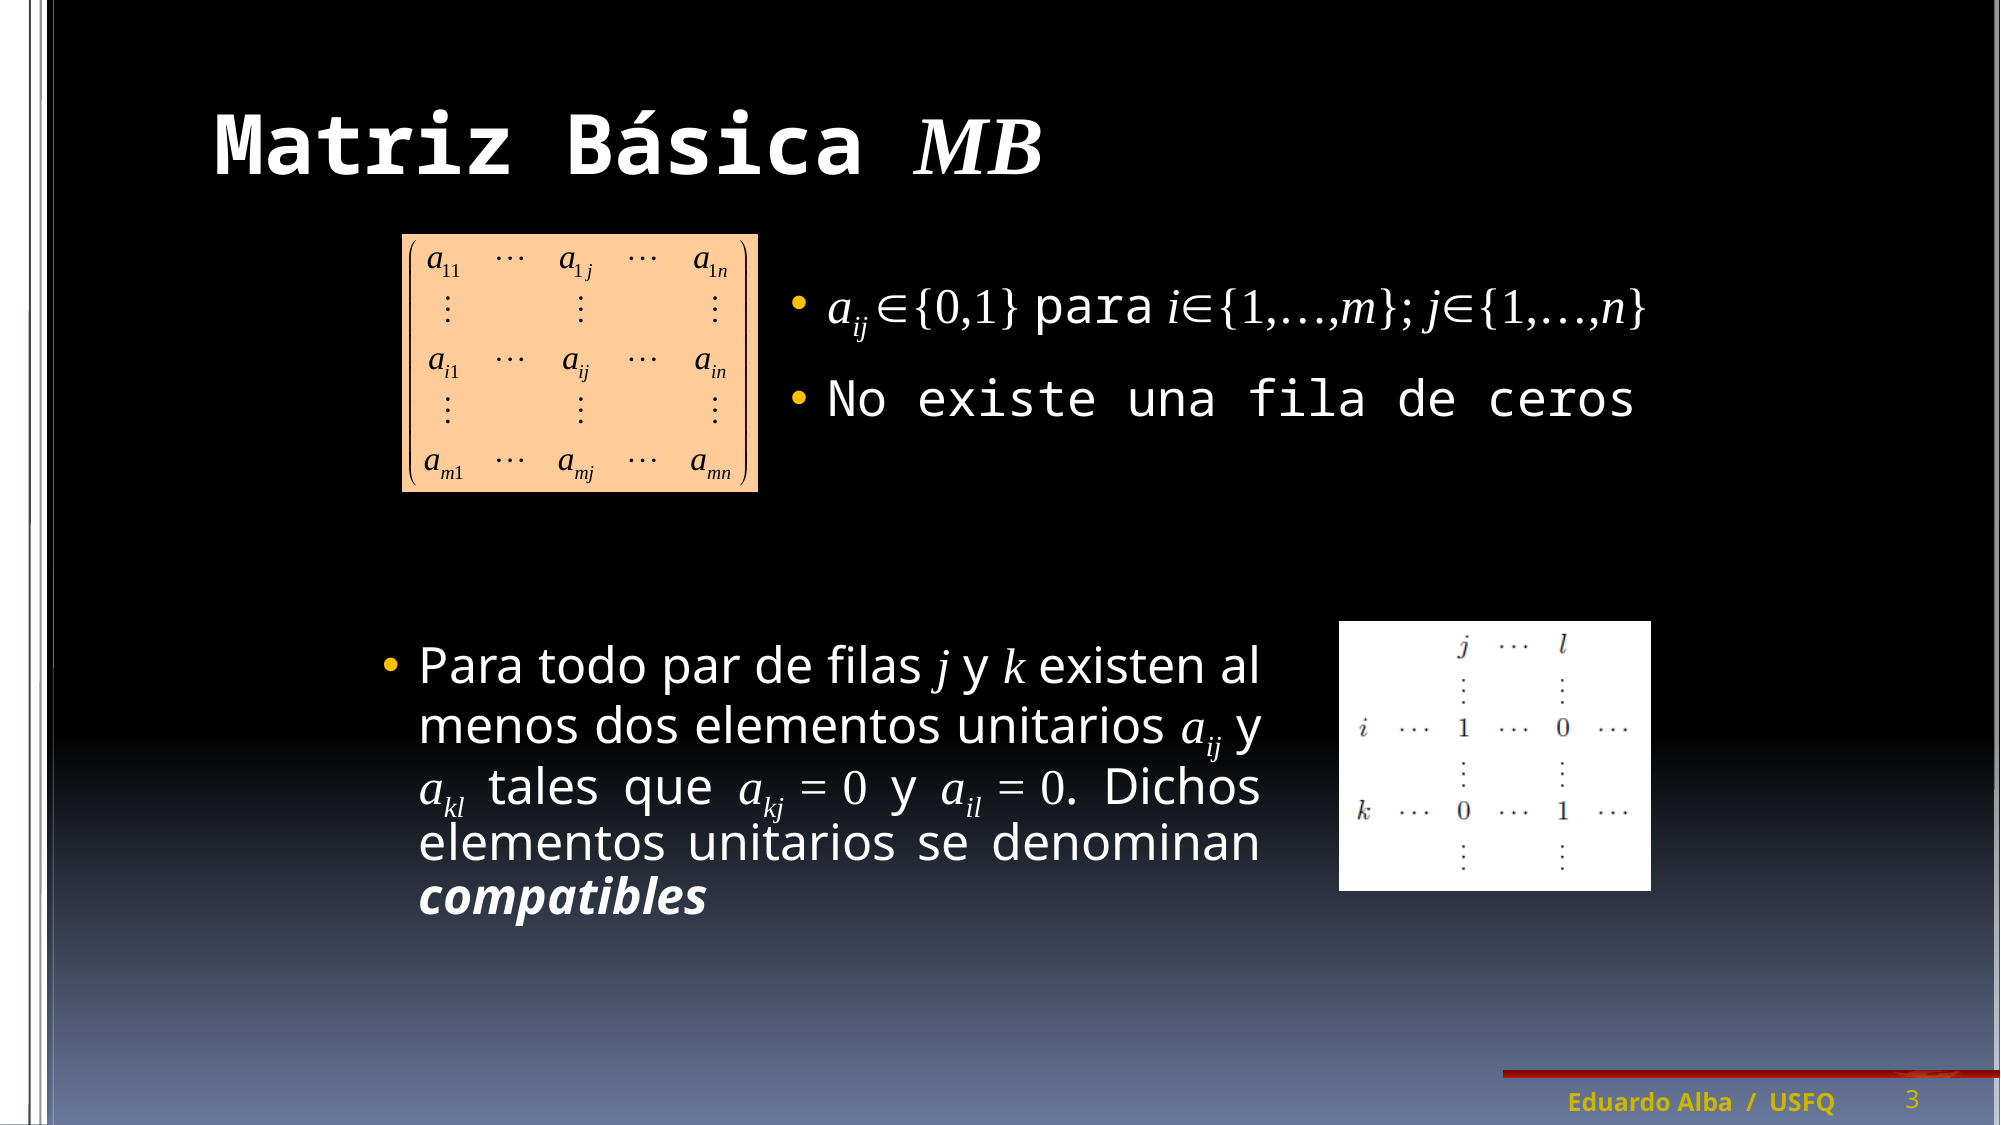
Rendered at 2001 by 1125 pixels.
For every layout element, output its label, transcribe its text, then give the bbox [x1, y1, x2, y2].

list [402, 234, 759, 493]
picture [1339, 620, 1651, 891]
text_box Para todo par de filas j y k existen al menos dos elementos unitarios aij y akl tales que akj = 0 y ail = 0. Dichos elementos unitarios se denominan compatibles [367, 632, 1277, 917]
picture [1503, 1070, 2000, 1078]
text_box aij {0,1} para i{1,…,m}; j{1,…,n} No existe una fila de ceros [775, 267, 1686, 516]
title Matriz Básica MB [200, 83, 1900, 234]
